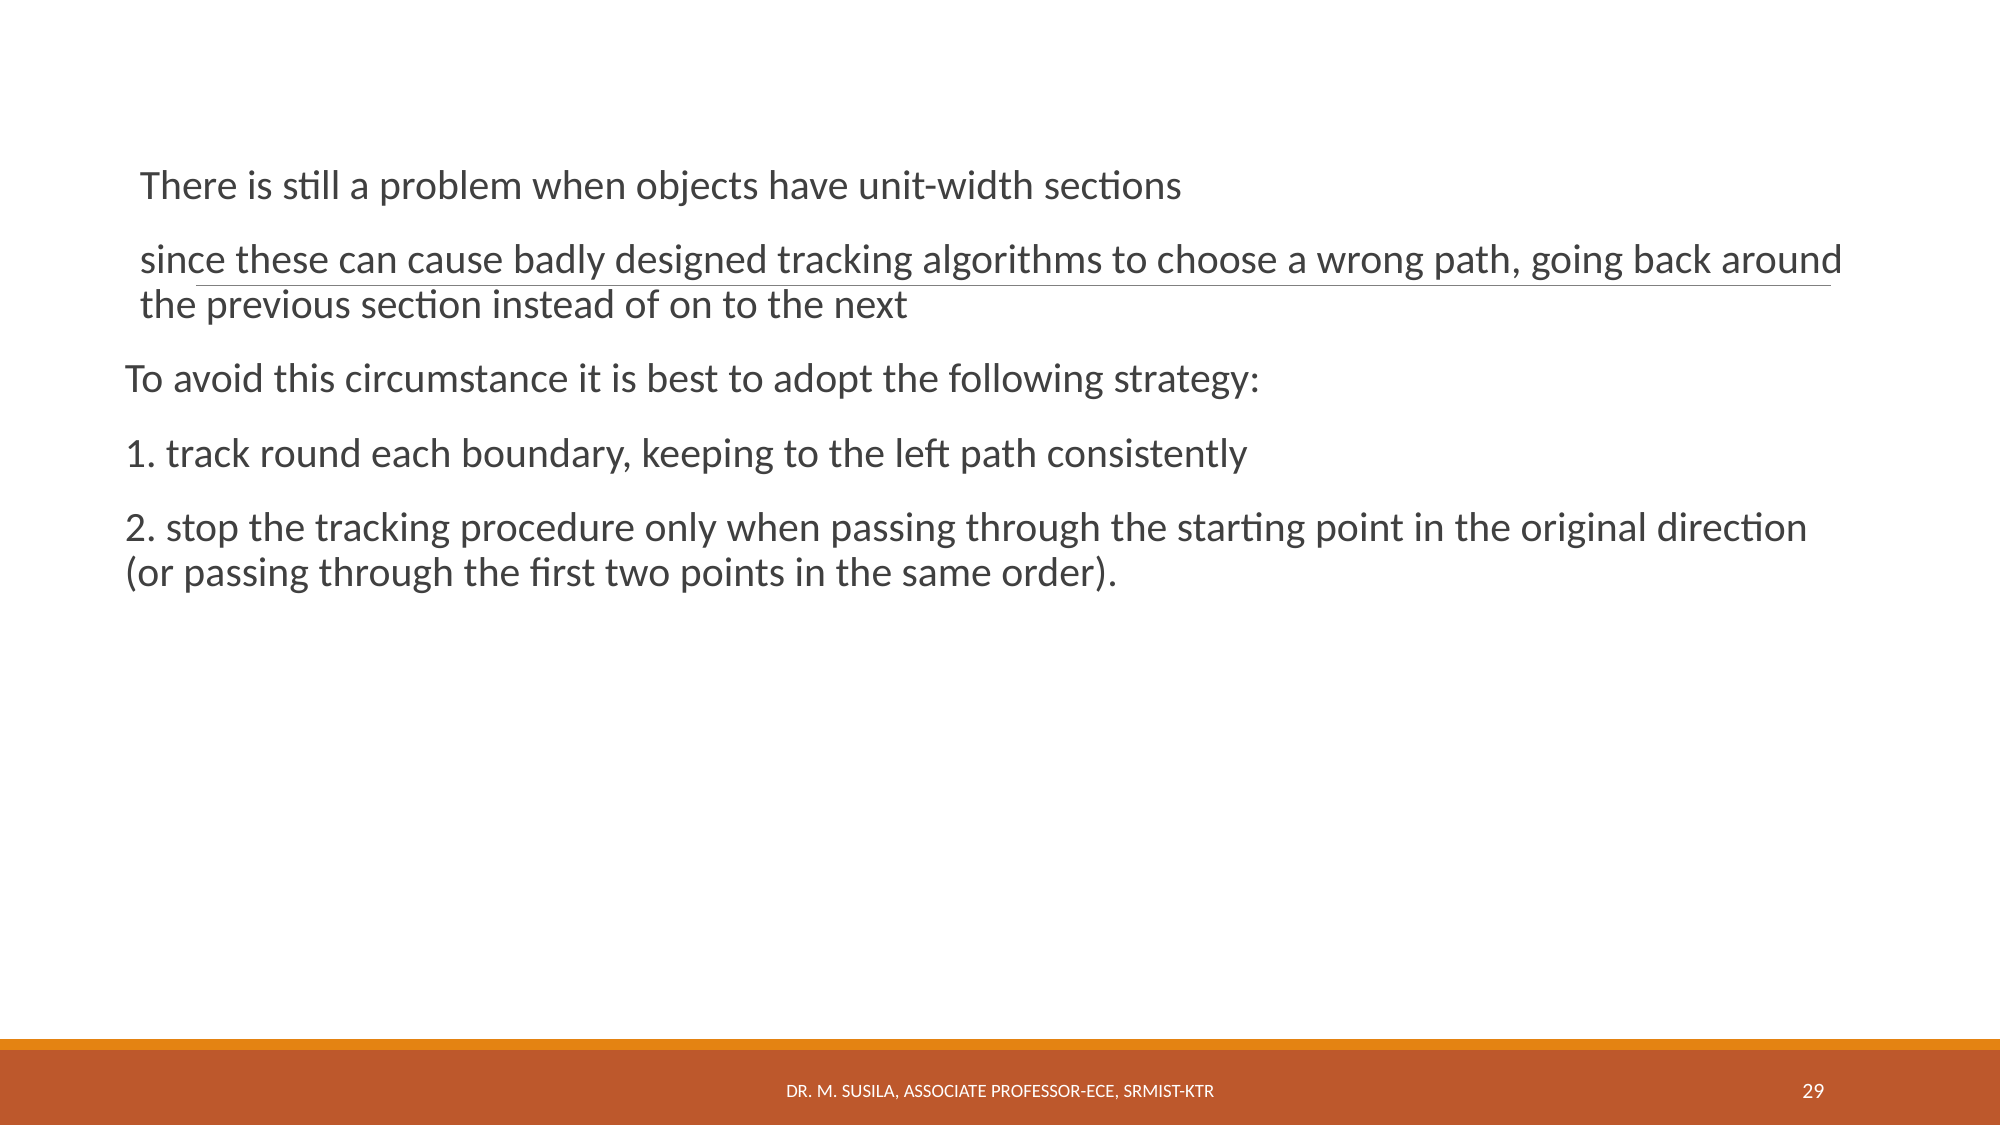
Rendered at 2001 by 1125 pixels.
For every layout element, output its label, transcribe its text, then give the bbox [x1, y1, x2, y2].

footer Dr. M. Susila, Associate Professor-ECE, SRMIST-KTR [604, 1059, 1396, 1120]
list There is still a problem when objects have unit-width sections since these can cause badly designed tracking algorithms to choose a wrong path, going back around the previous section instead of on to the next To avoid this circumstance it is best to adopt the following strategy: 1. track round each boundary, keeping to the left path consistently 2. stop the tracking procedure only when passing through the starting point in the original direction (or passing through the first two points in the same order). [124, 155, 1850, 896]
slide_number 29 [1624, 1059, 1840, 1120]
